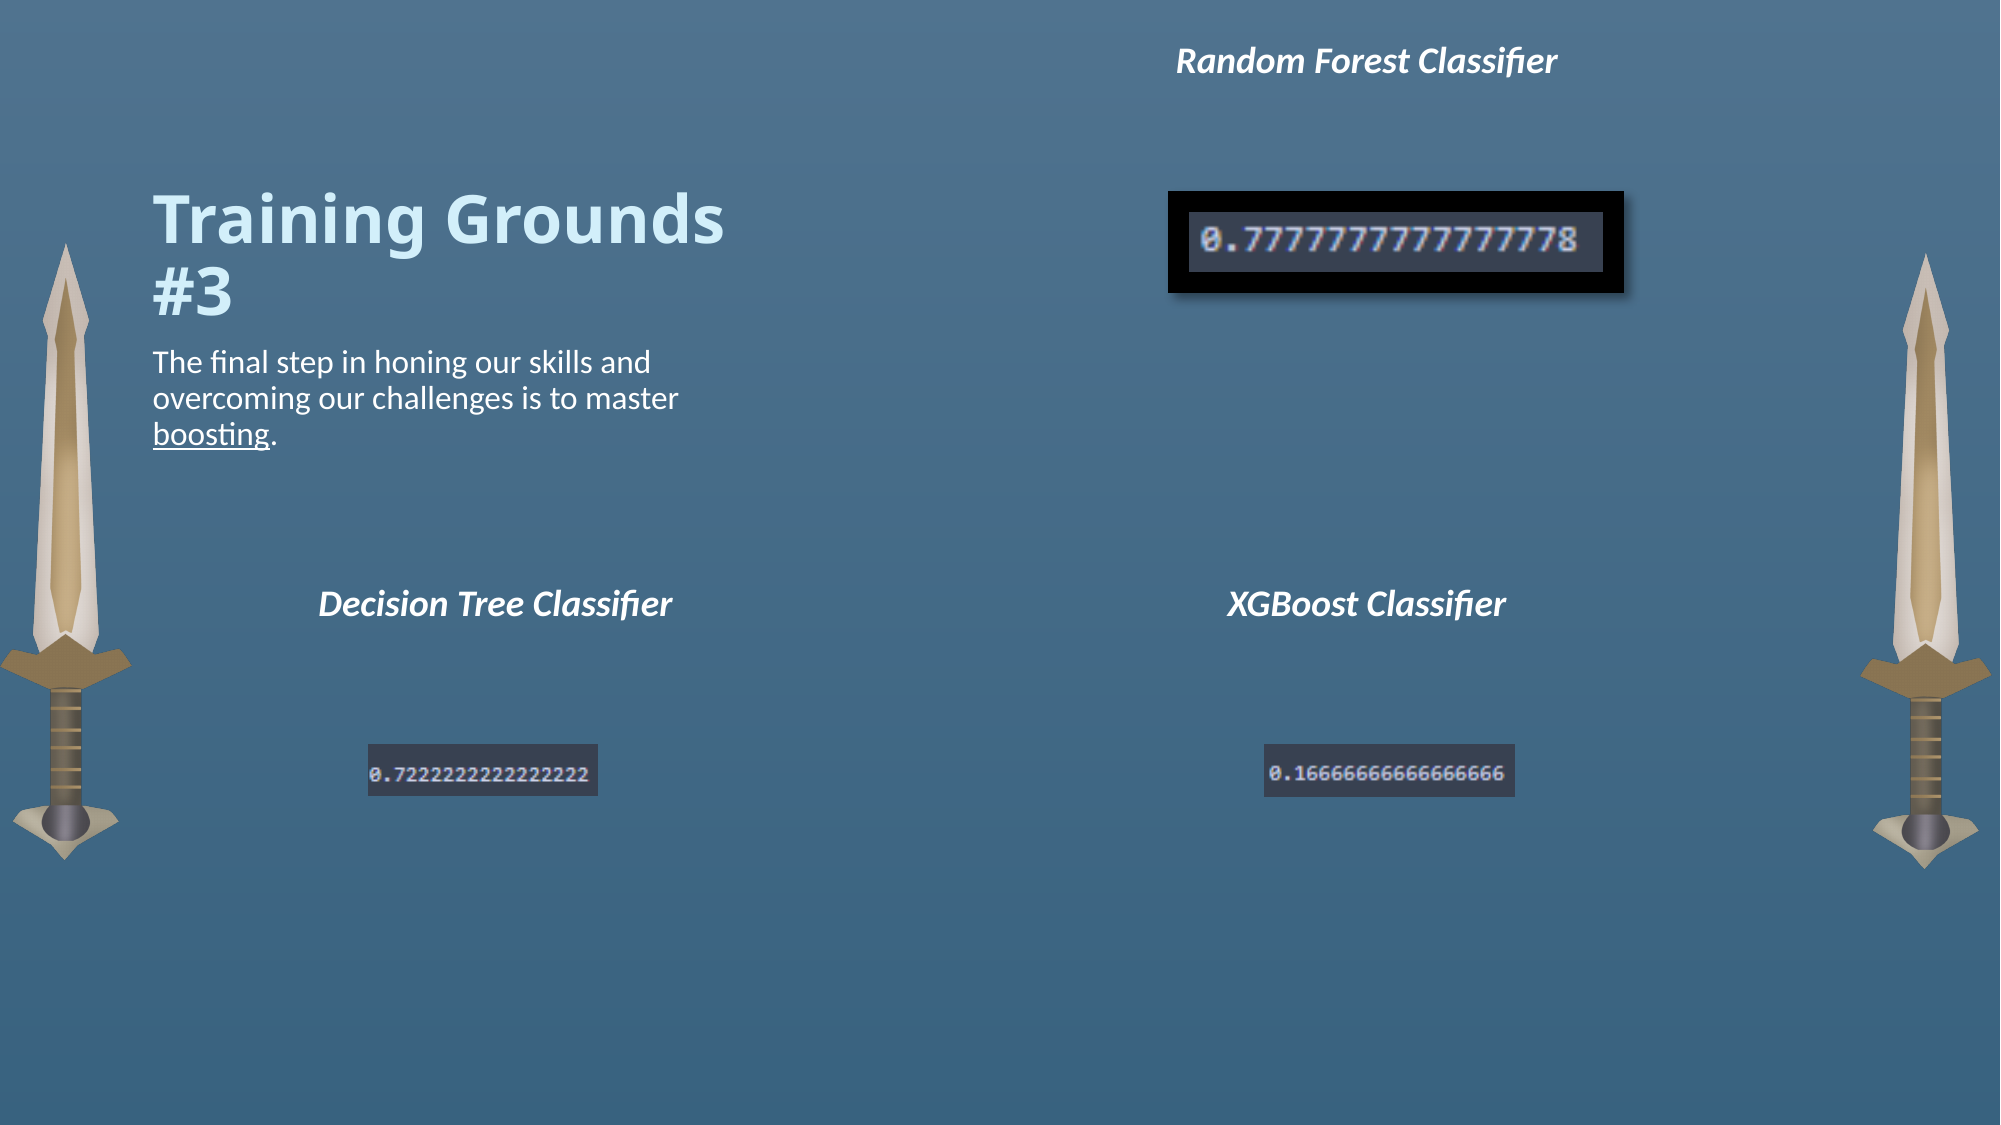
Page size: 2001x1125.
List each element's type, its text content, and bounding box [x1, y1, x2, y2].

text_box Random Forest Classifier [867, 28, 1868, 89]
title Training Grounds #3 [137, 75, 783, 337]
picture [1264, 744, 1515, 797]
text_box XGBoost Classifier [1030, 571, 1689, 632]
picture [368, 744, 598, 796]
picture [1189, 211, 1604, 273]
list The final step in honing our skills and overcoming our challenges is to master boosting. [282, 337, 783, 515]
picture [1689, 232, 2000, 911]
picture [0, 223, 282, 902]
text_box Decision Tree Classifier [282, 571, 832, 632]
